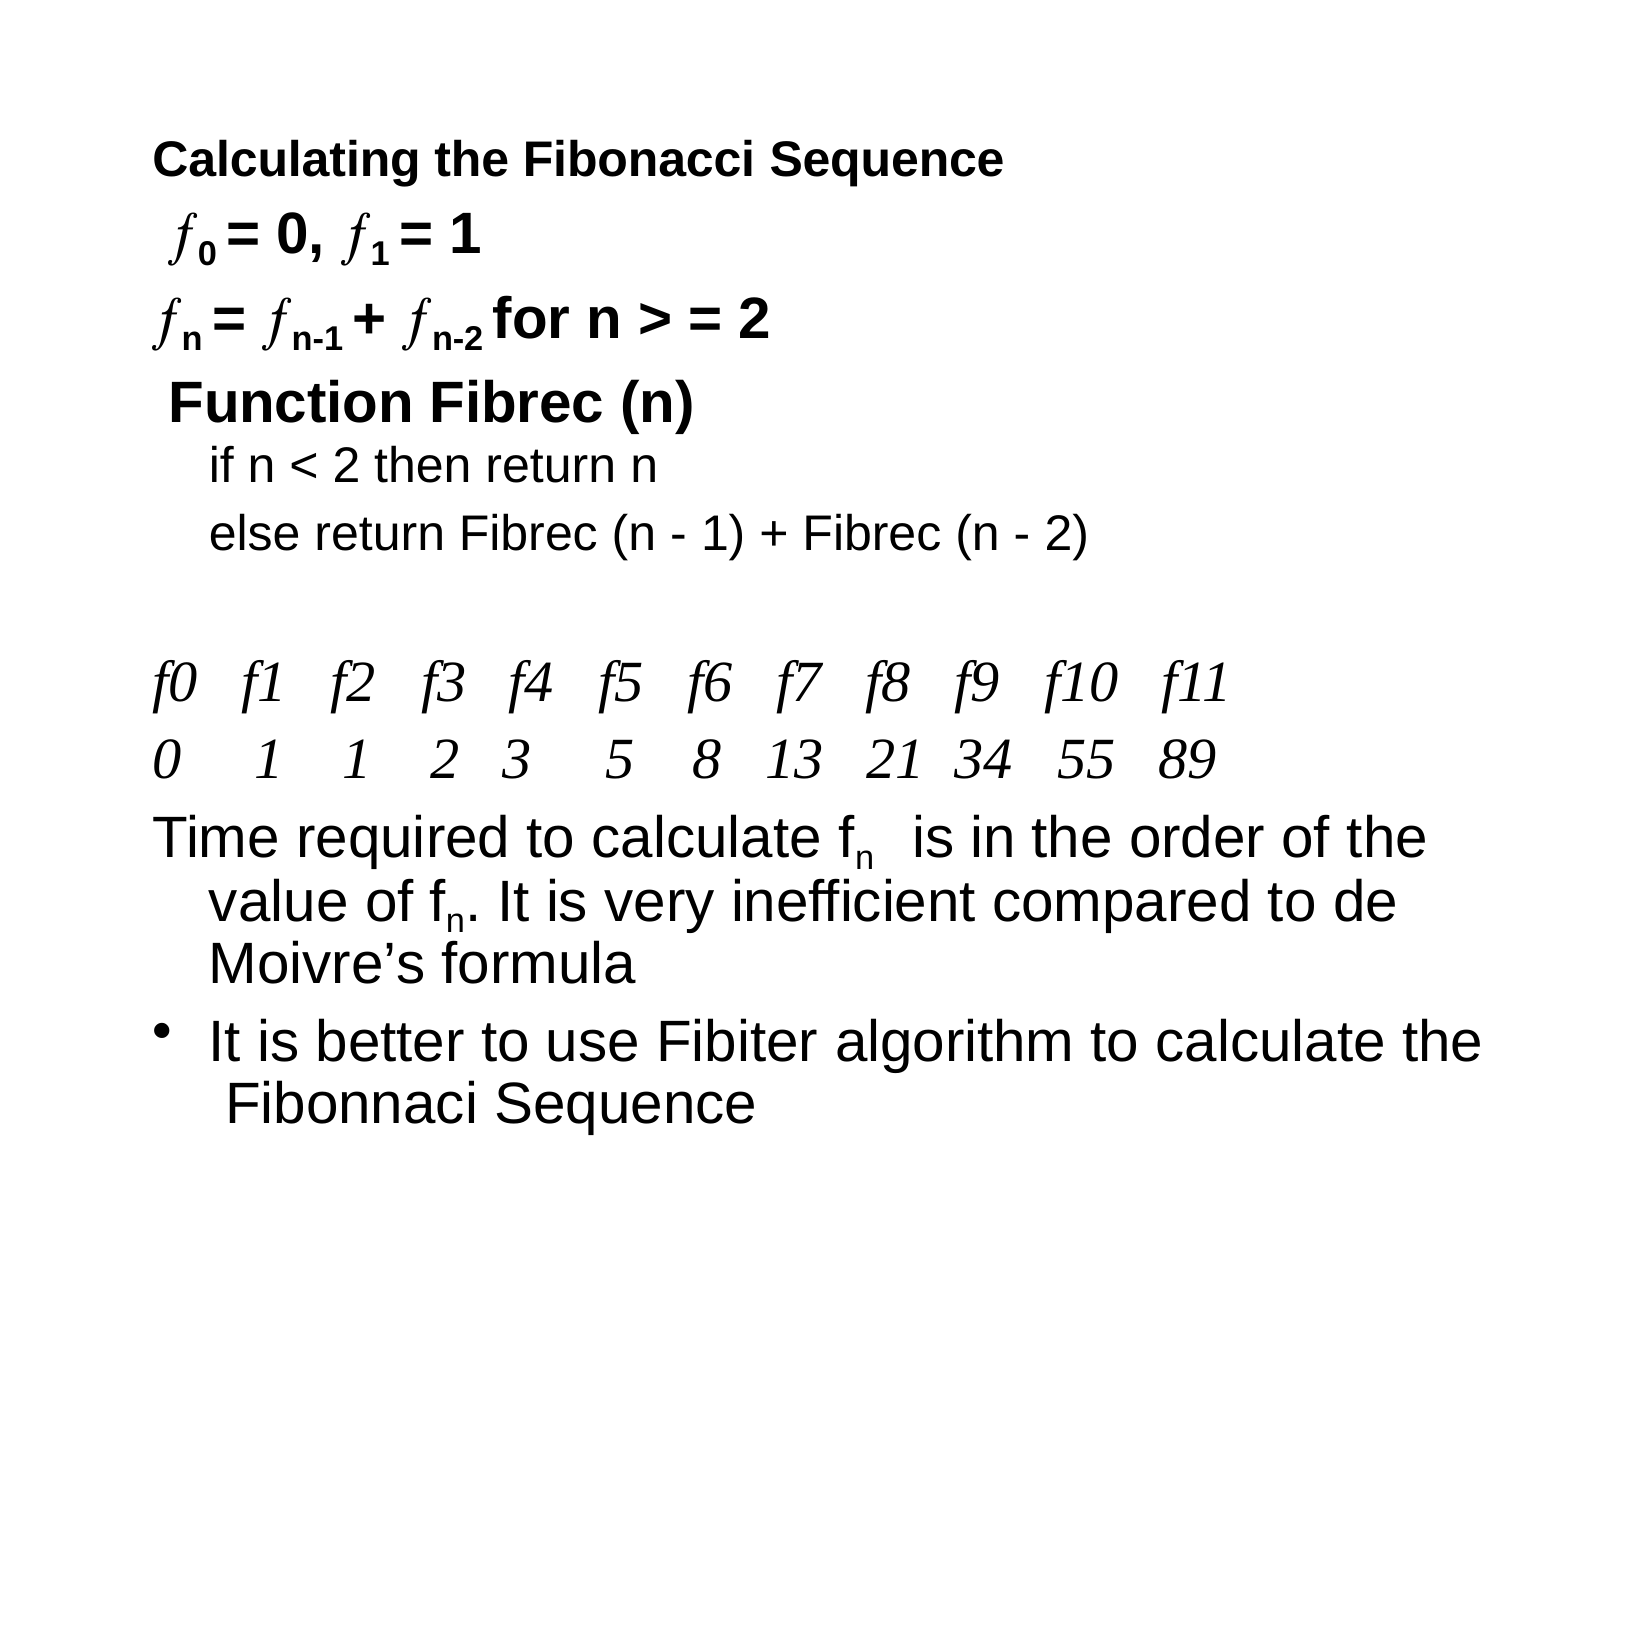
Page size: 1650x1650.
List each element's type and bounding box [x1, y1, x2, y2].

text_box [150, 126, 1010, 187]
table_header [149, 645, 1240, 723]
text_box [150, 798, 1487, 1136]
table_cell [149, 723, 1240, 801]
title [150, 193, 804, 470]
text_box [206, 432, 1091, 561]
